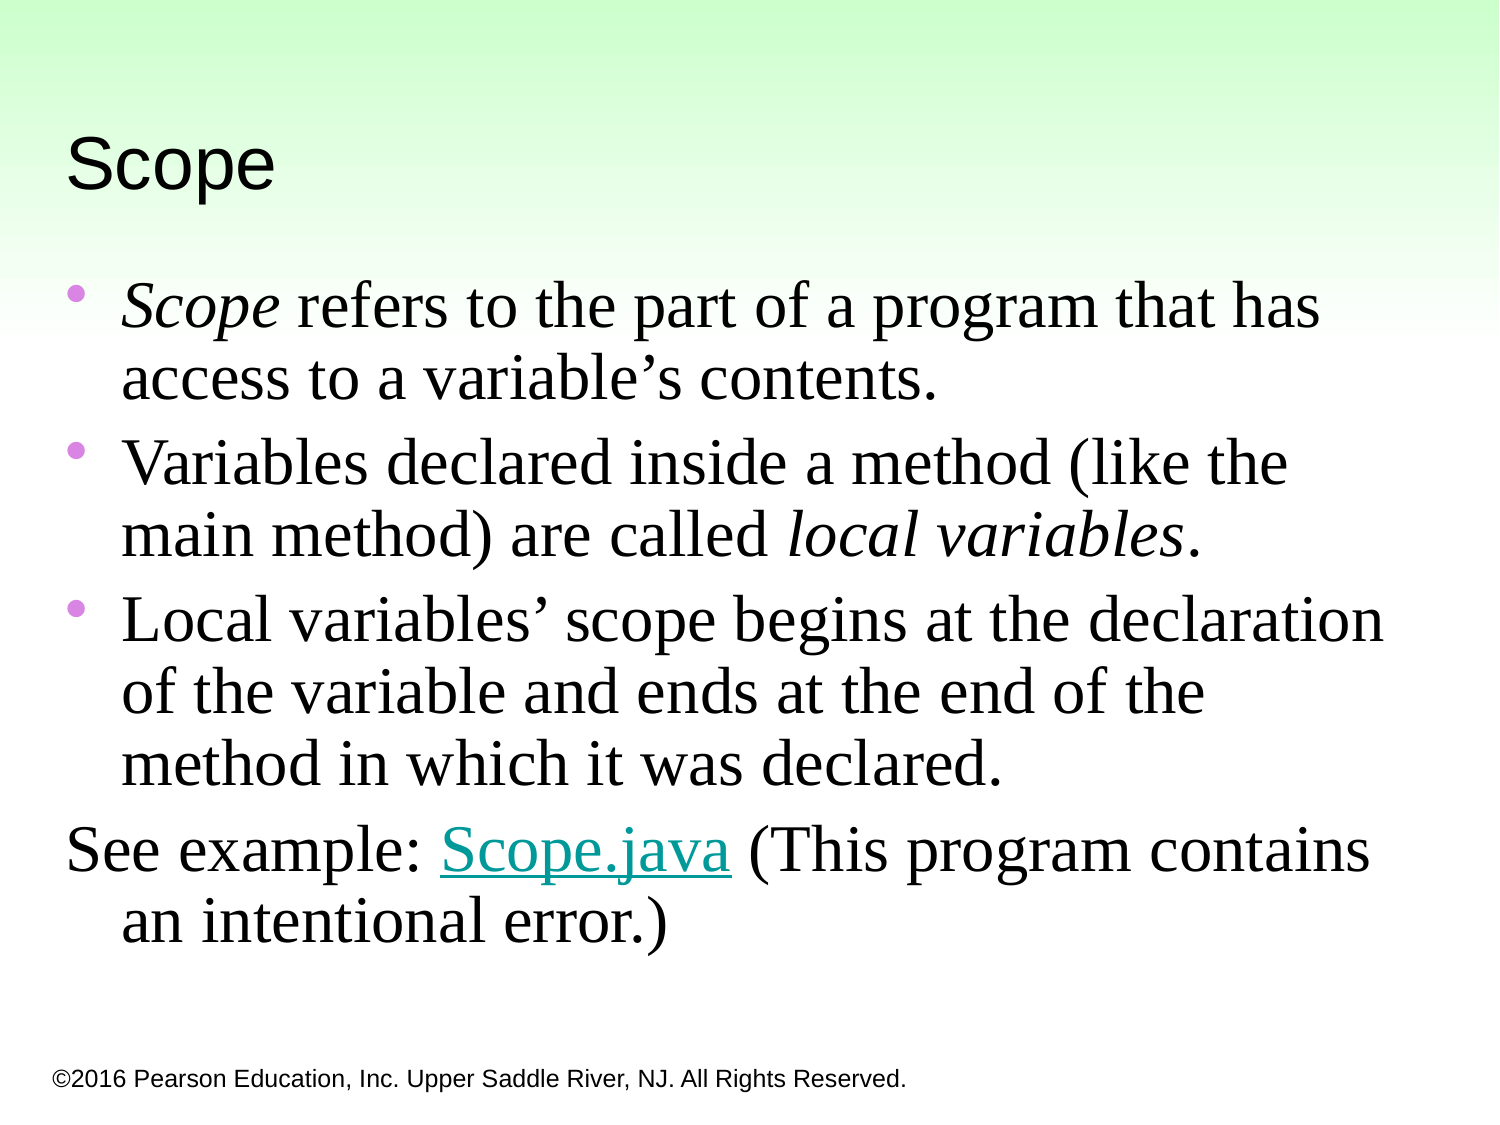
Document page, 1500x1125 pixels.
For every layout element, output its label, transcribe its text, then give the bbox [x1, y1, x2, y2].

title Scope [49, 49, 1463, 213]
list Scope refers to the part of a program that has access to a variable’s contents. Variables declared inside a method (like the main method) are called local variables. Local variables’ scope begins at the declaration of the variable and ends at the end of the method in which it was declared. See example: Scope.java (This program contains an intentional error.) [49, 262, 1411, 1013]
